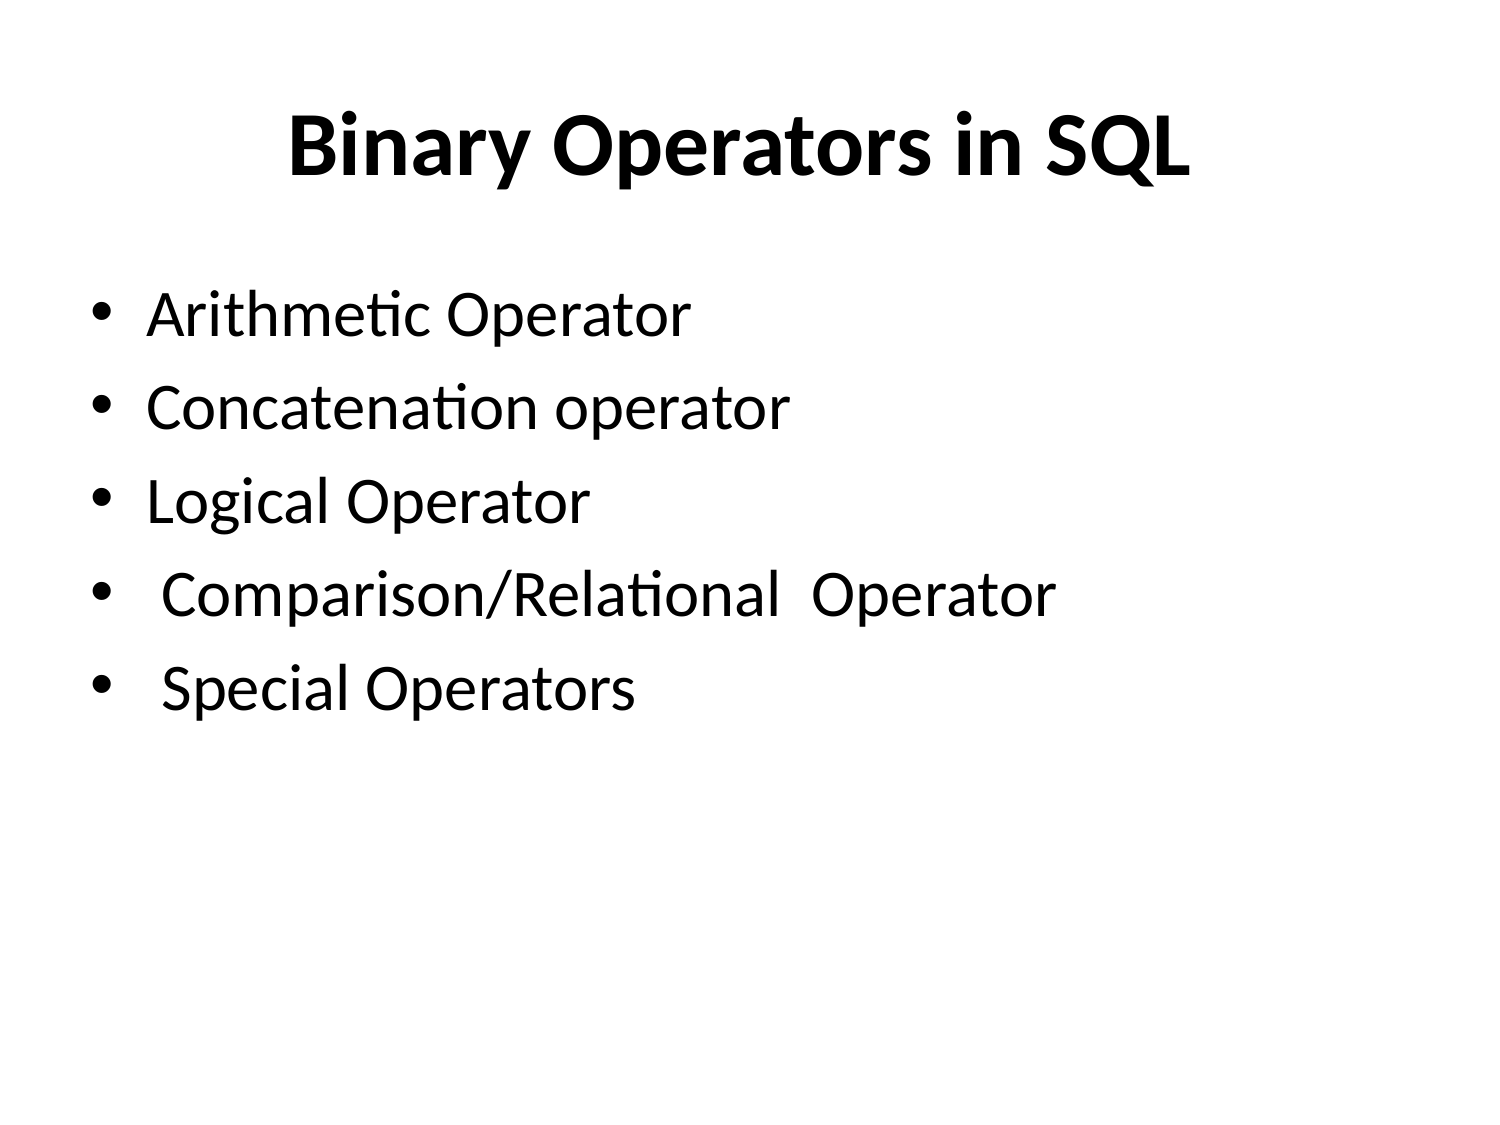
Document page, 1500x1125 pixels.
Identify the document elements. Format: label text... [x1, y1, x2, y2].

title Binary Operators in SQL [75, 45, 1425, 233]
list Arithmetic Operator Concatenation operator Logical Operator Comparison/Relational Operator Special Operators [75, 262, 1425, 1005]
